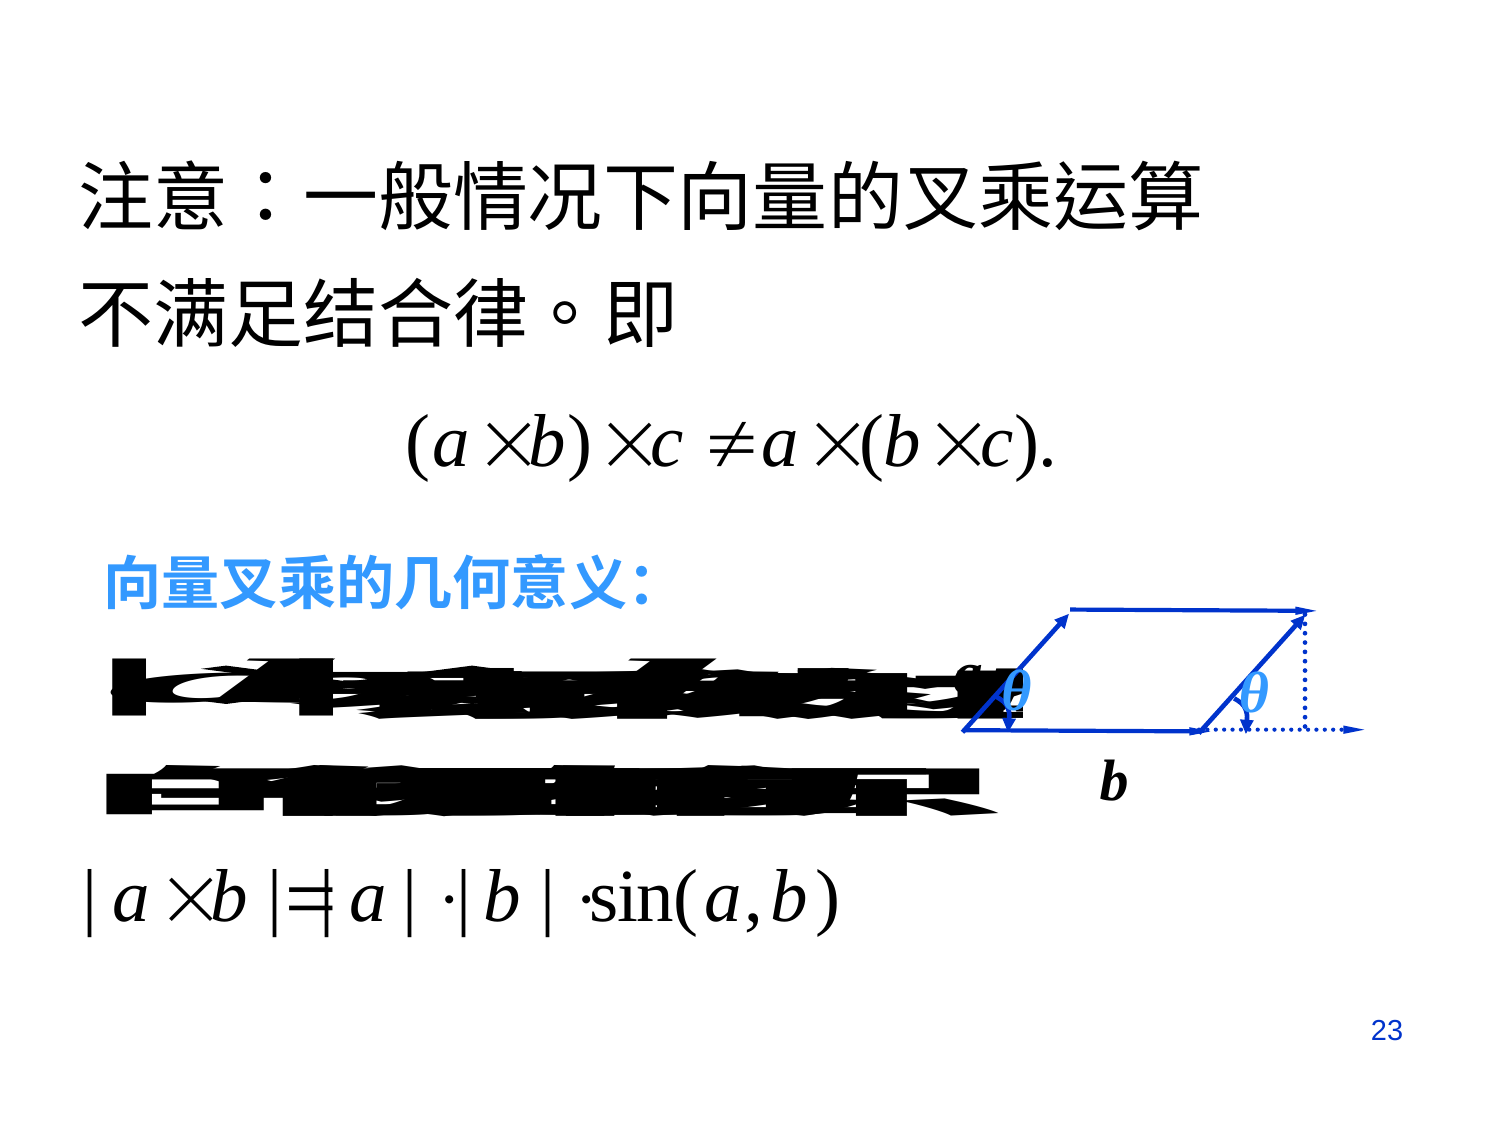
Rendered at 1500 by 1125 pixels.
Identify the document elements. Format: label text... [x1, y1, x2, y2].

text_box 向量叉乘的几何意义： [88, 538, 739, 624]
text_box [950, 609, 1365, 807]
slide_number 23 [1074, 987, 1451, 1066]
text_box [69, 149, 1213, 363]
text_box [76, 633, 1023, 831]
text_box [395, 397, 1064, 497]
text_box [76, 834, 852, 953]
